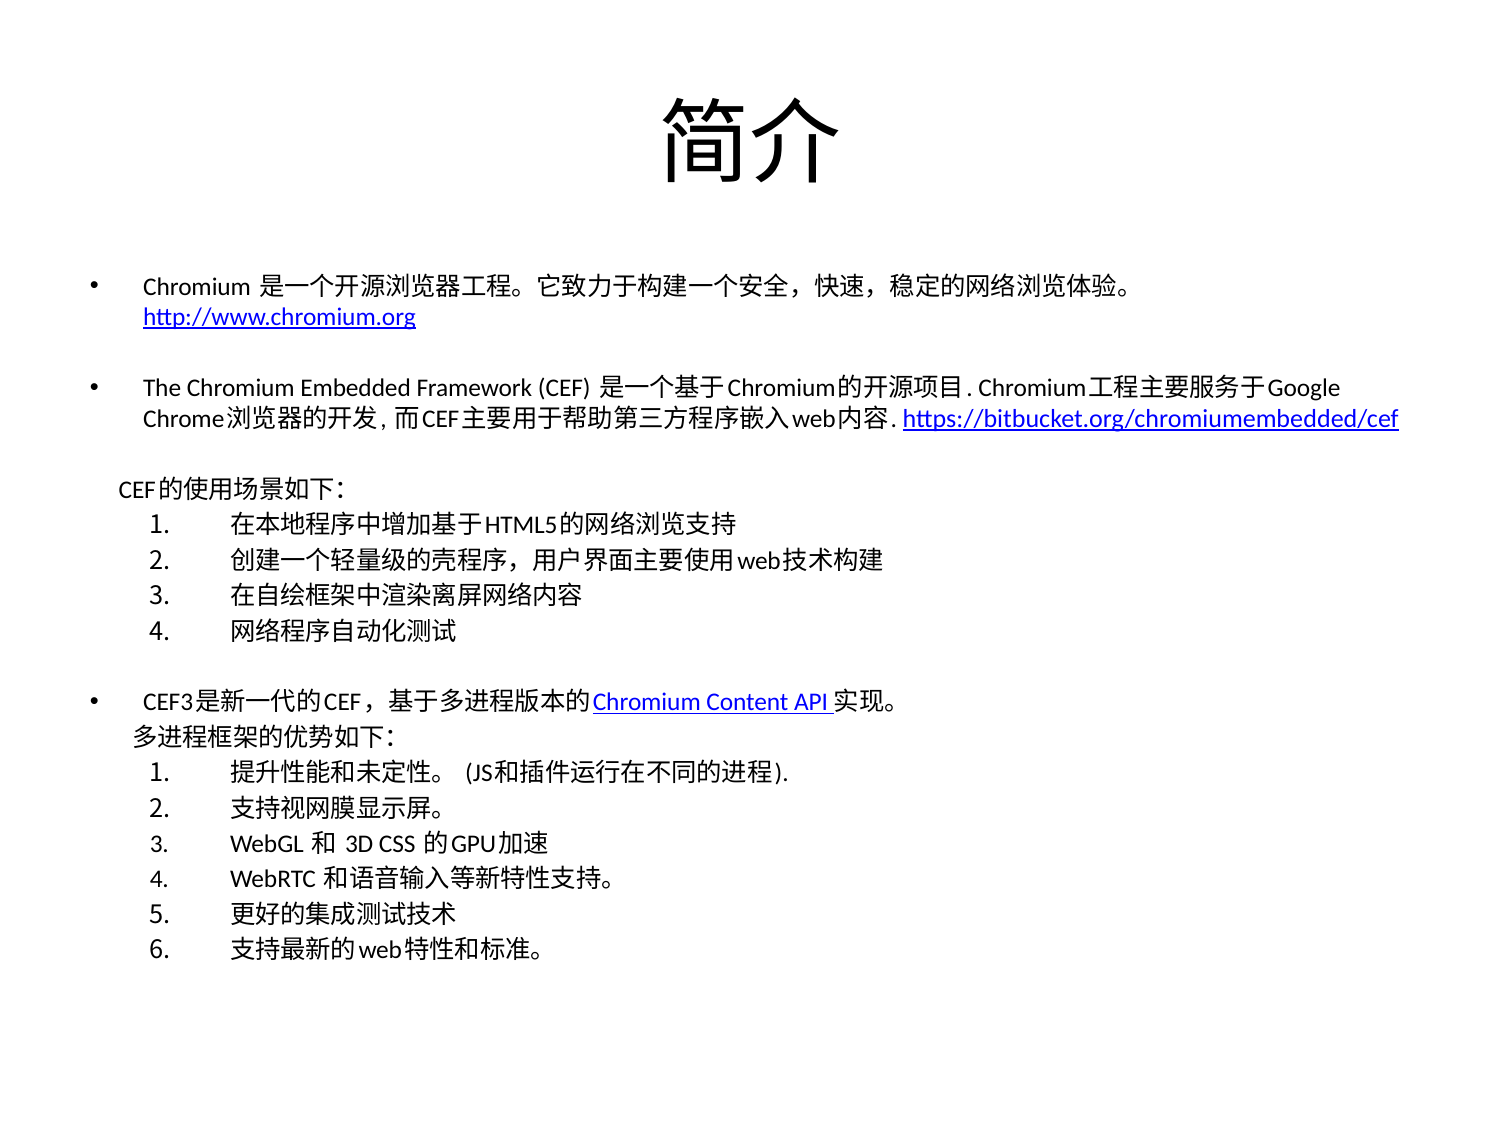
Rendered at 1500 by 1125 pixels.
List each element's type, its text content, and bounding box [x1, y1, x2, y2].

title 简介 [75, 45, 1425, 233]
list Chromium 是一个开源浏览器工程。它致力于构建一个安全，快速，稳定的网络浏览体验。http://www.chromium.org The Chromium Embedded Framework (CEF) 是一个基于Chromium的开源项目. Chromium工程主要服务于Google Chrome浏览器的开发, 而CEF主要用于帮助第三方程序嵌入web内容. https://bitbucket.org/chromiumembedded/cef CEF的使用场景如下： 在本地程序中增加基于HTML5的网络浏览支持 创建一个轻量级的壳程序，用户界面主要使用web技术构建 在自绘框架中渲染离屏网络内容 网络程序自动化测试 CEF3是新一代的CEF，基于多进程版本的Chromium Content API 实现。 多进程框架的优势如下： 提升性能和未定性。 (JS和插件运行在不同的进程). 支持视网膜显示屏。 WebGL 和 3D CSS 的GPU加速 WebRTC 和语音输入等新特性支持。 更好的集成测试技术 支持最新的web特性和标准。 [75, 262, 1425, 1005]
